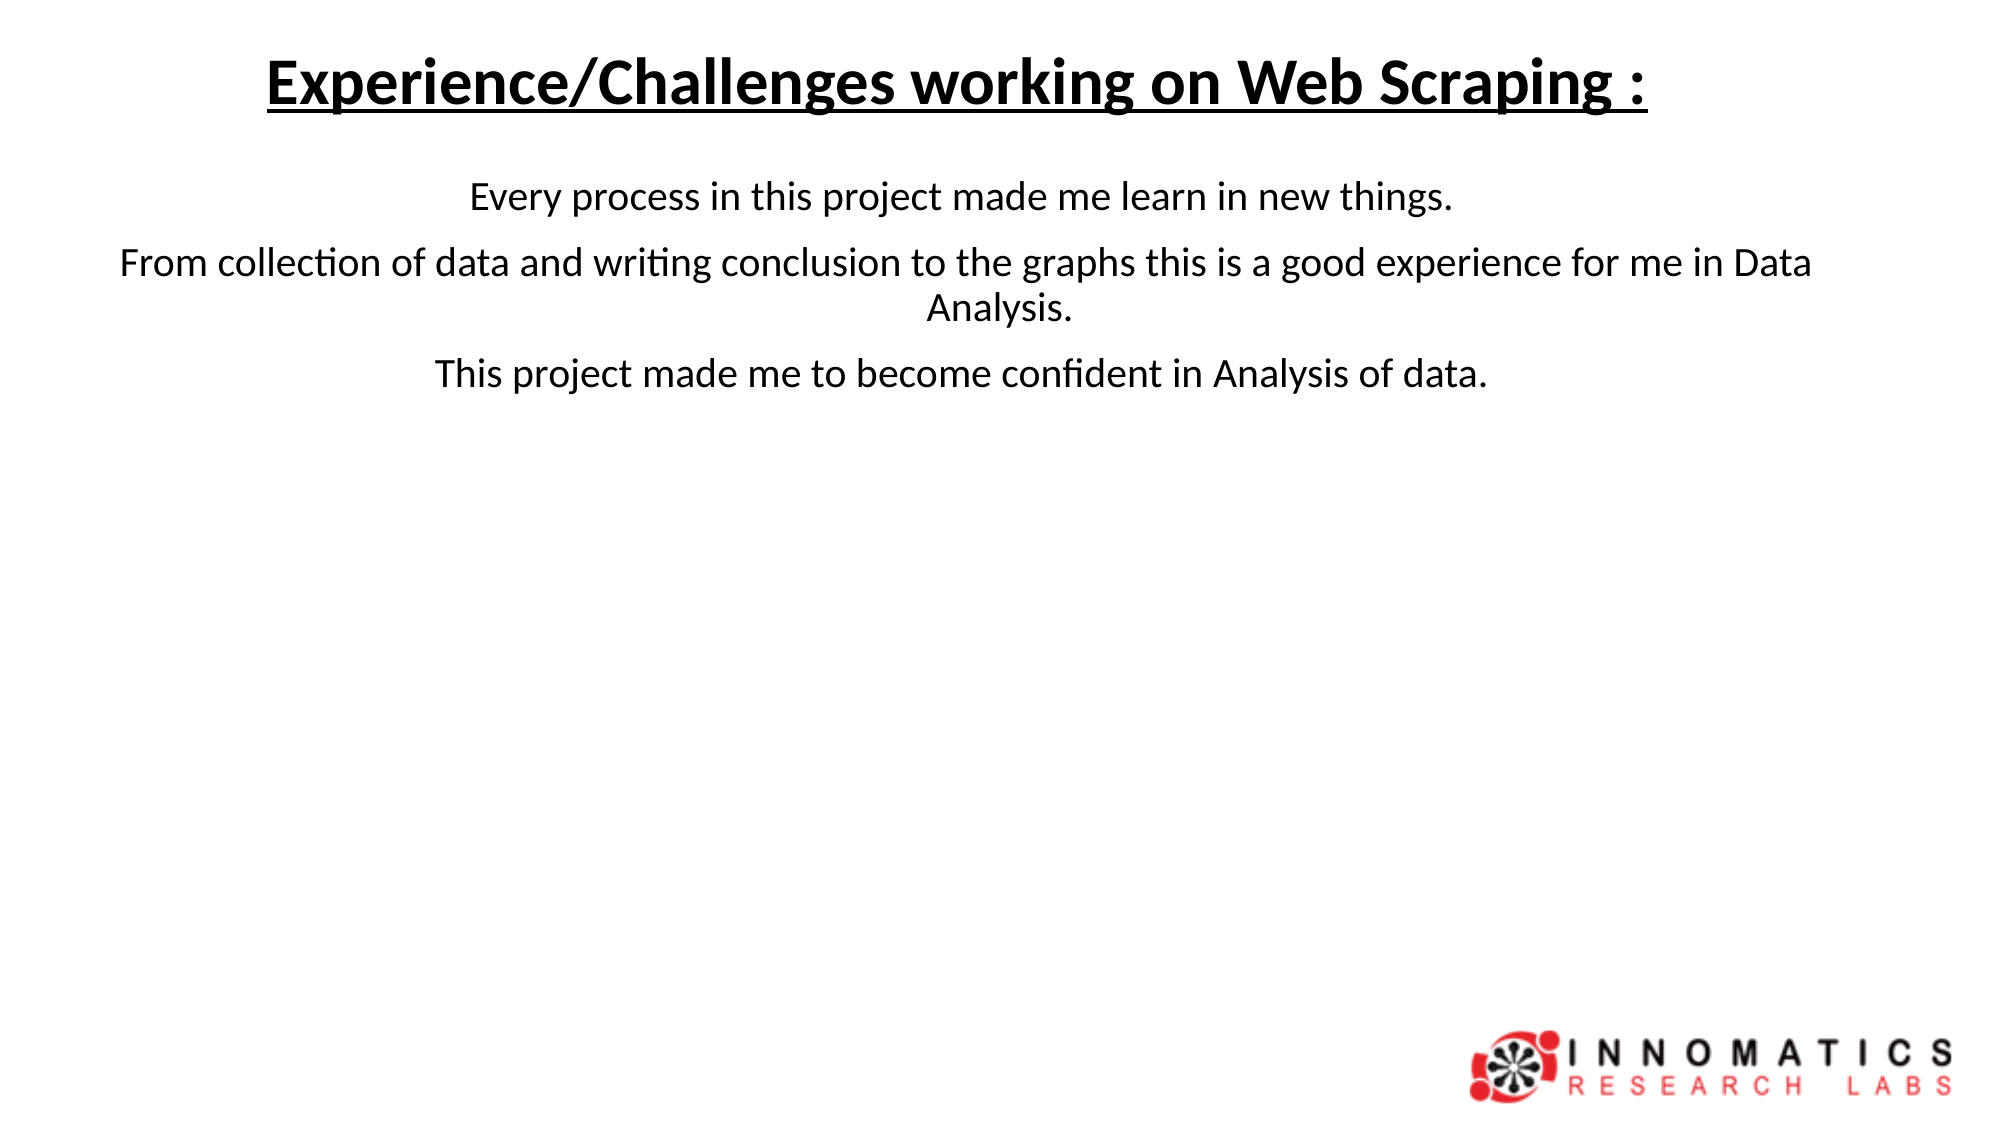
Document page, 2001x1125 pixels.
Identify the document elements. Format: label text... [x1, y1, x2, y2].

picture [1445, 1014, 1975, 1125]
subtitle Every process in this project made me learn in new things. From collection of data and writing conclusion to the graphs this is a good experience for me in Data Analysis. This project made me to become confident in Analysis of data. [74, 167, 1851, 975]
title Experience/Challenges working on Web Scraping : [0, 0, 2000, 127]
